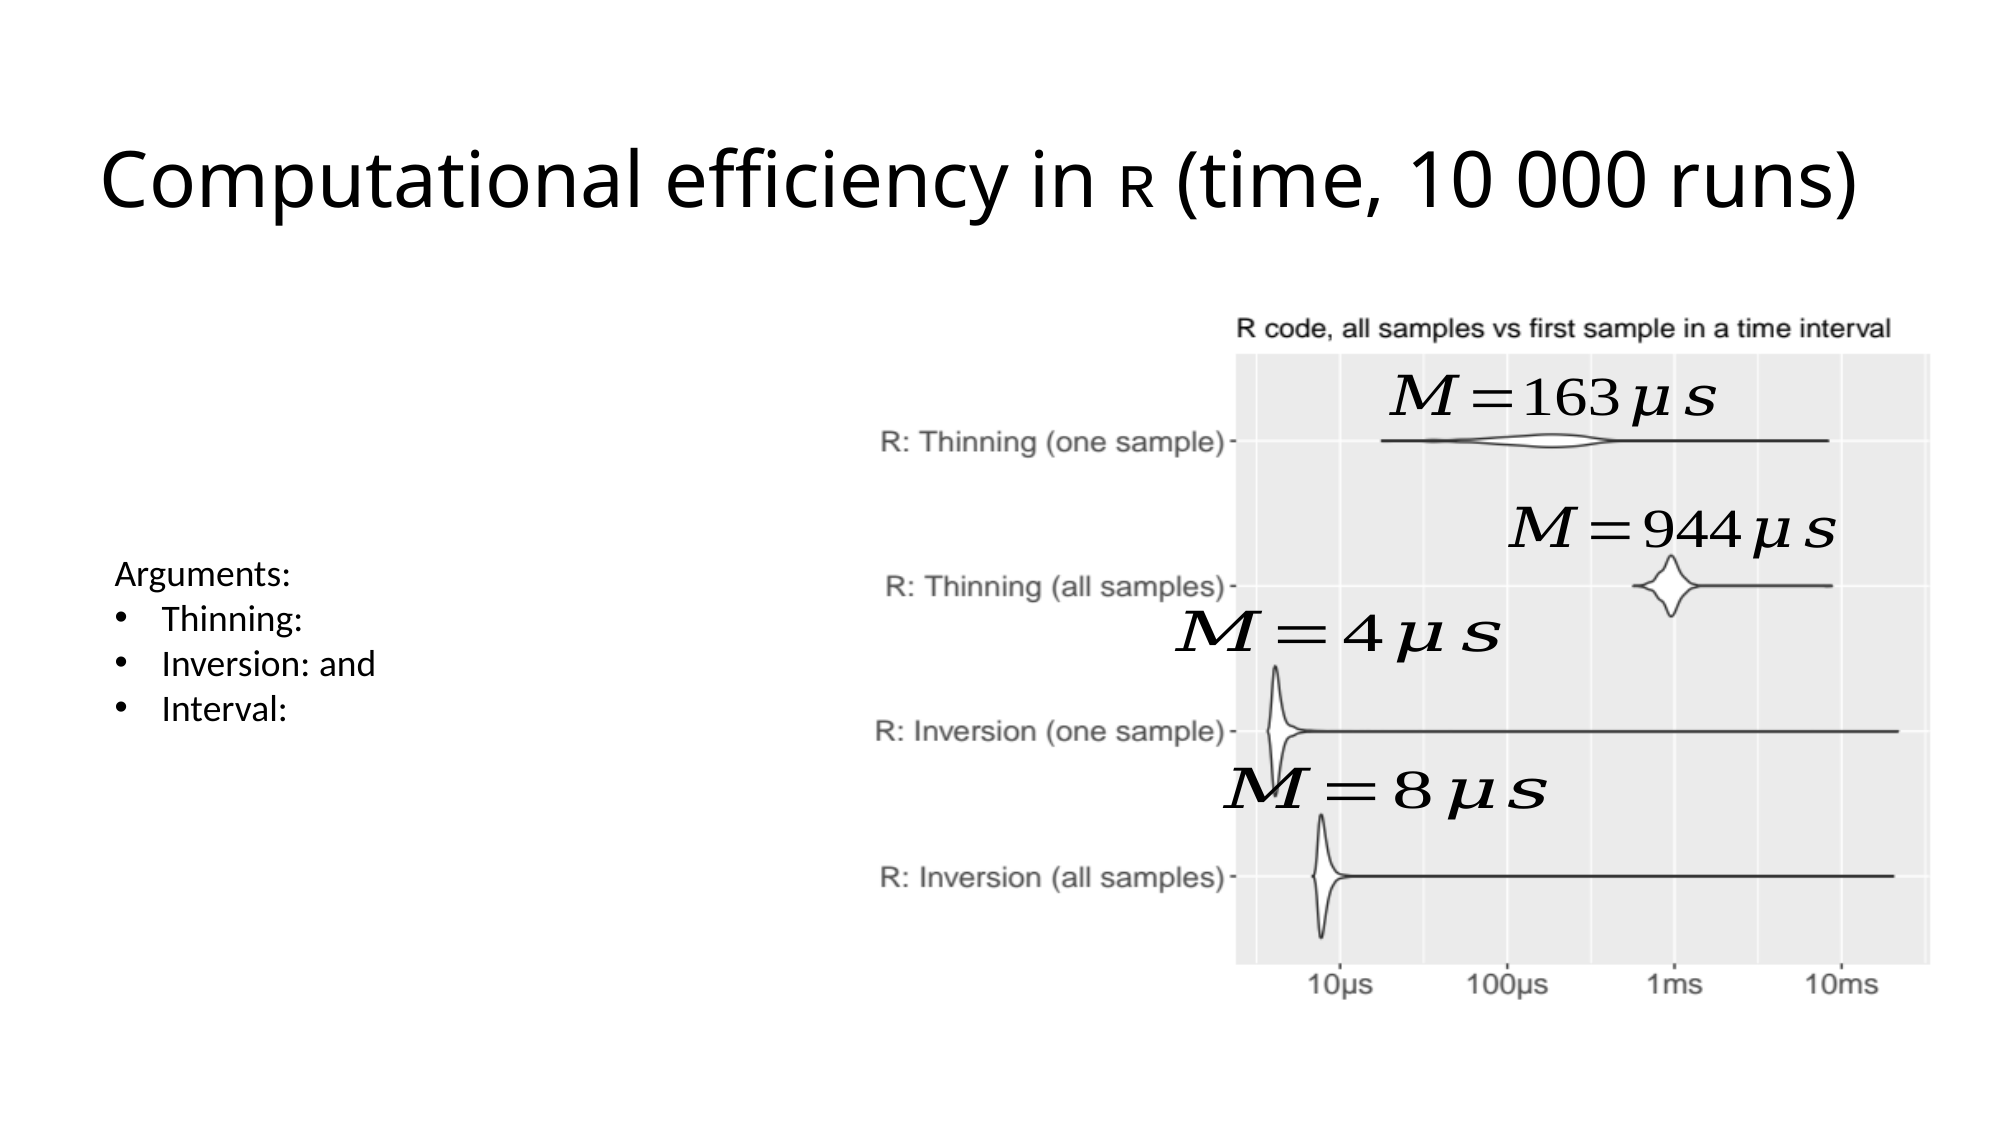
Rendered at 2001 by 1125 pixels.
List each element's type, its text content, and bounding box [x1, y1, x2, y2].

title Computational efficiency in R (time, 10 000 runs) [99, 80, 1900, 224]
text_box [834, 306, 1939, 1035]
